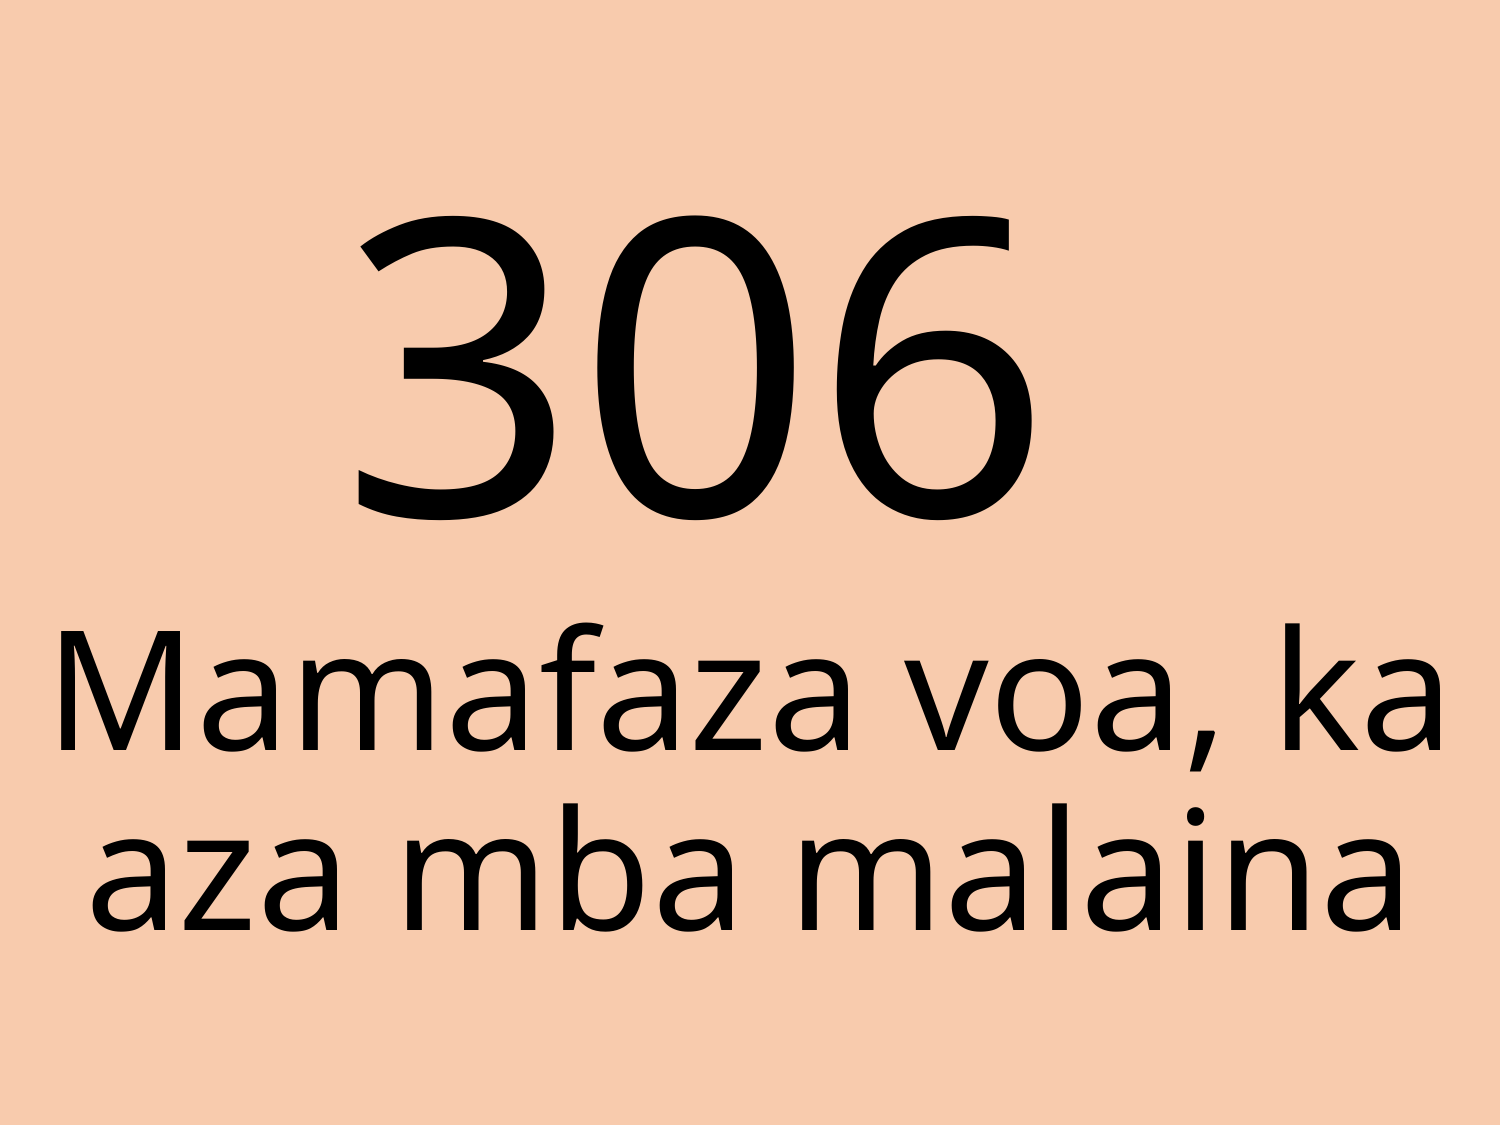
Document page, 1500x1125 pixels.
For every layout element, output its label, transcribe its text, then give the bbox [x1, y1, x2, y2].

title 306 Mamafaza voa, ka aza mba malaina [0, 453, 1500, 672]
